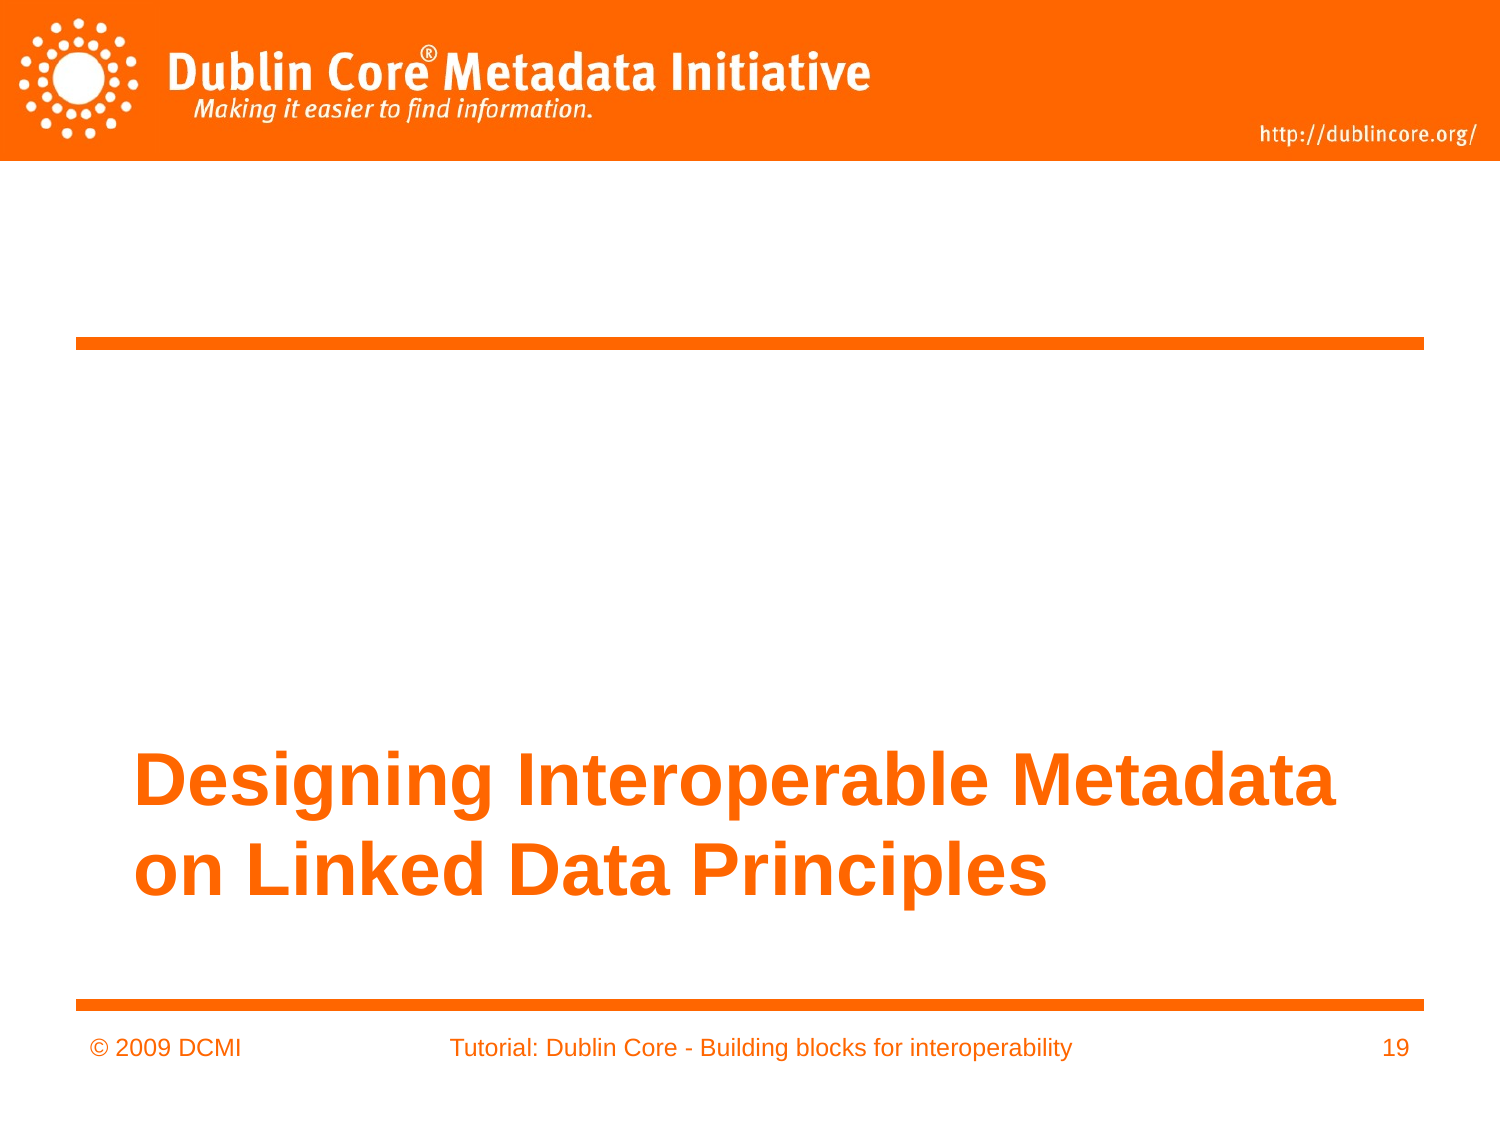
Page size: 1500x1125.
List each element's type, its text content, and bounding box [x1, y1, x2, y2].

title Designing Interoperable Metadata on Linked Data Principles [118, 722, 1394, 947]
slide_number © 2009 DCMI [74, 1024, 361, 1103]
footer Tutorial: Dublin Core - Building blocks for interoperability [371, 1024, 1152, 1103]
picture [0, 0, 1500, 161]
slide_number 19 [1163, 1024, 1426, 1103]
picture [76, 999, 1424, 1011]
picture [76, 337, 1424, 350]
